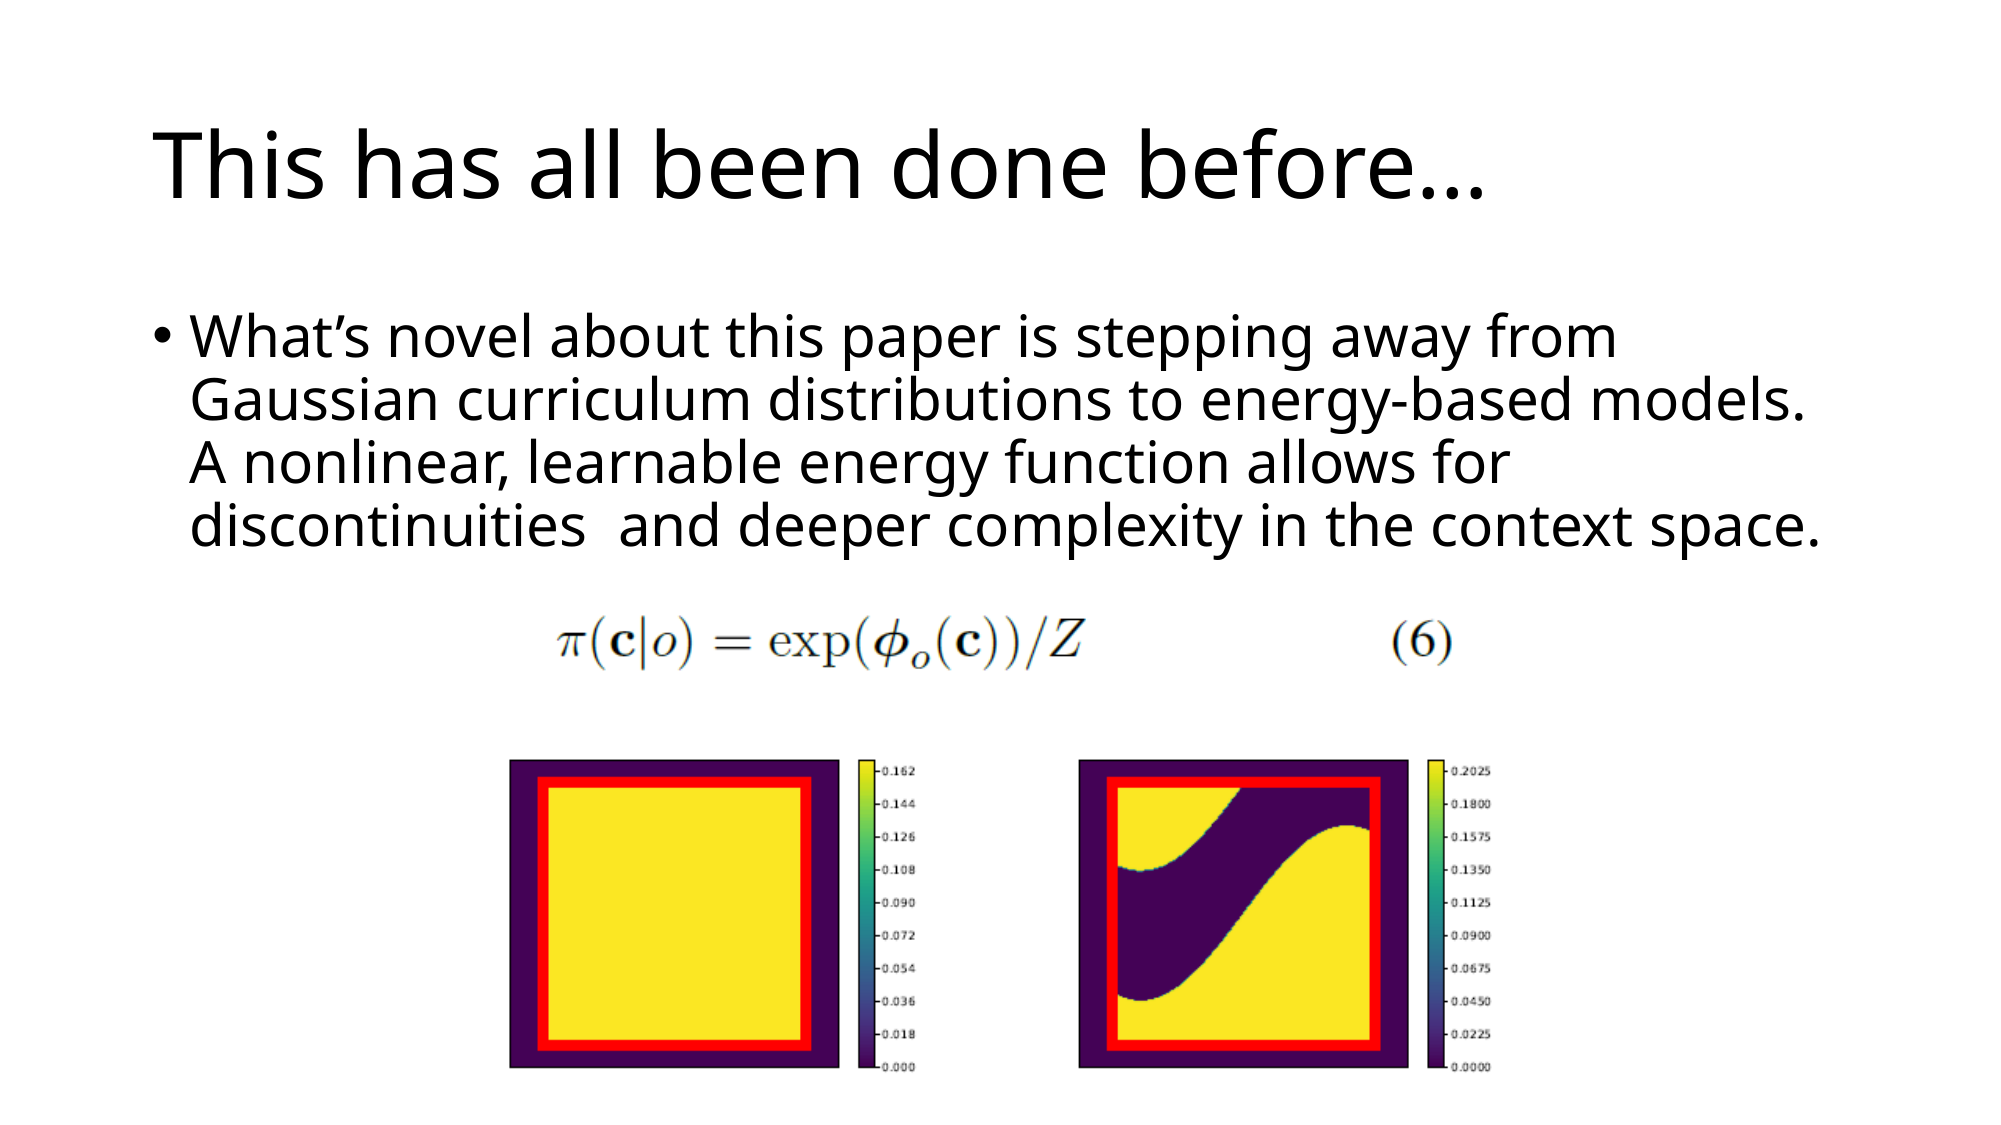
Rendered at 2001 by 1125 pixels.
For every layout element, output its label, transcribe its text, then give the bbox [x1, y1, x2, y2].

list What’s novel about this paper is stepping away from Gaussian curriculum distributions to energy-based models. A nonlinear, learnable energy function allows for discontinuities and deeper complexity in the context space. [137, 299, 1863, 1014]
picture [479, 726, 1521, 1095]
title This has all been done before… [137, 59, 1863, 278]
picture [519, 582, 1481, 706]
